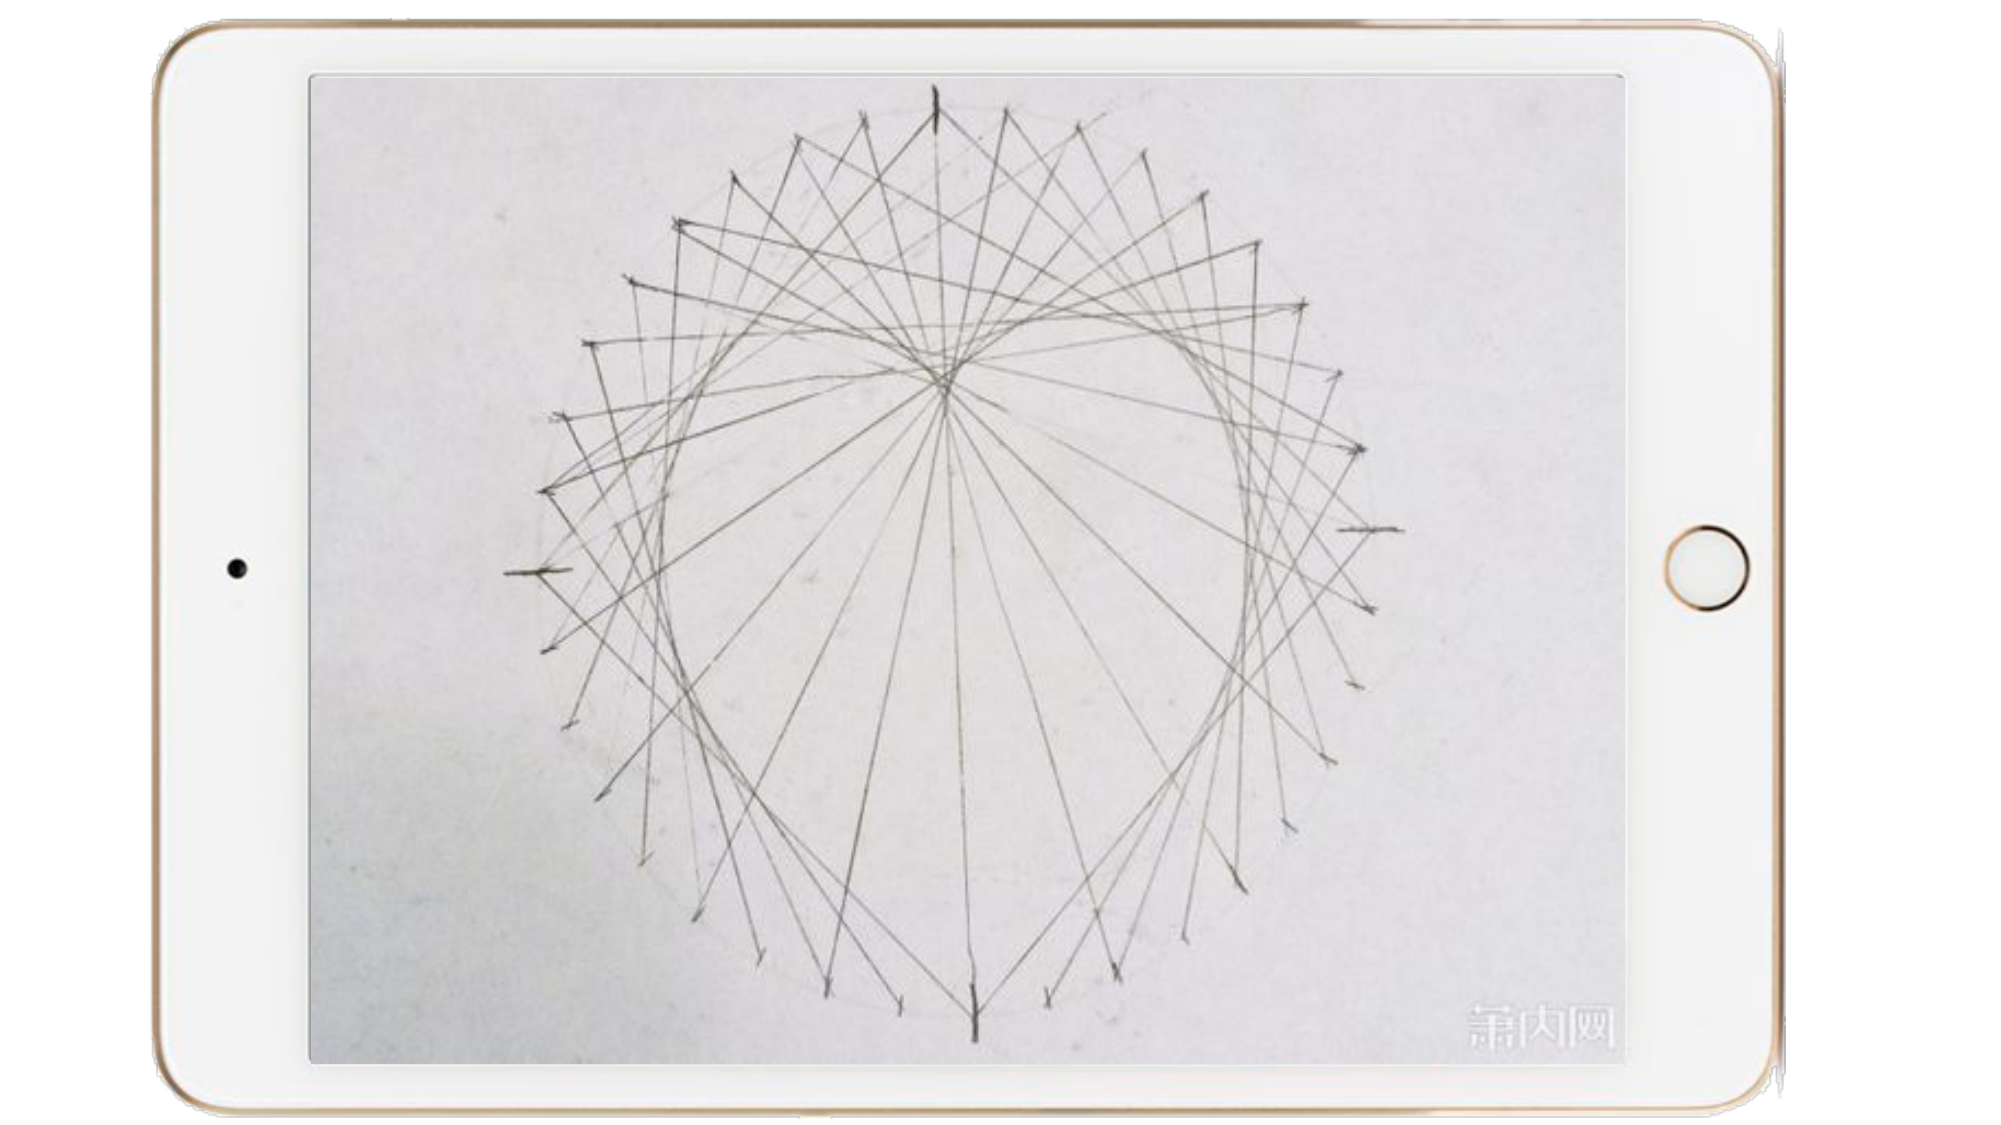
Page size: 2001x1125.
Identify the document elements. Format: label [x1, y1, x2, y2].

picture [152, 0, 1786, 1125]
